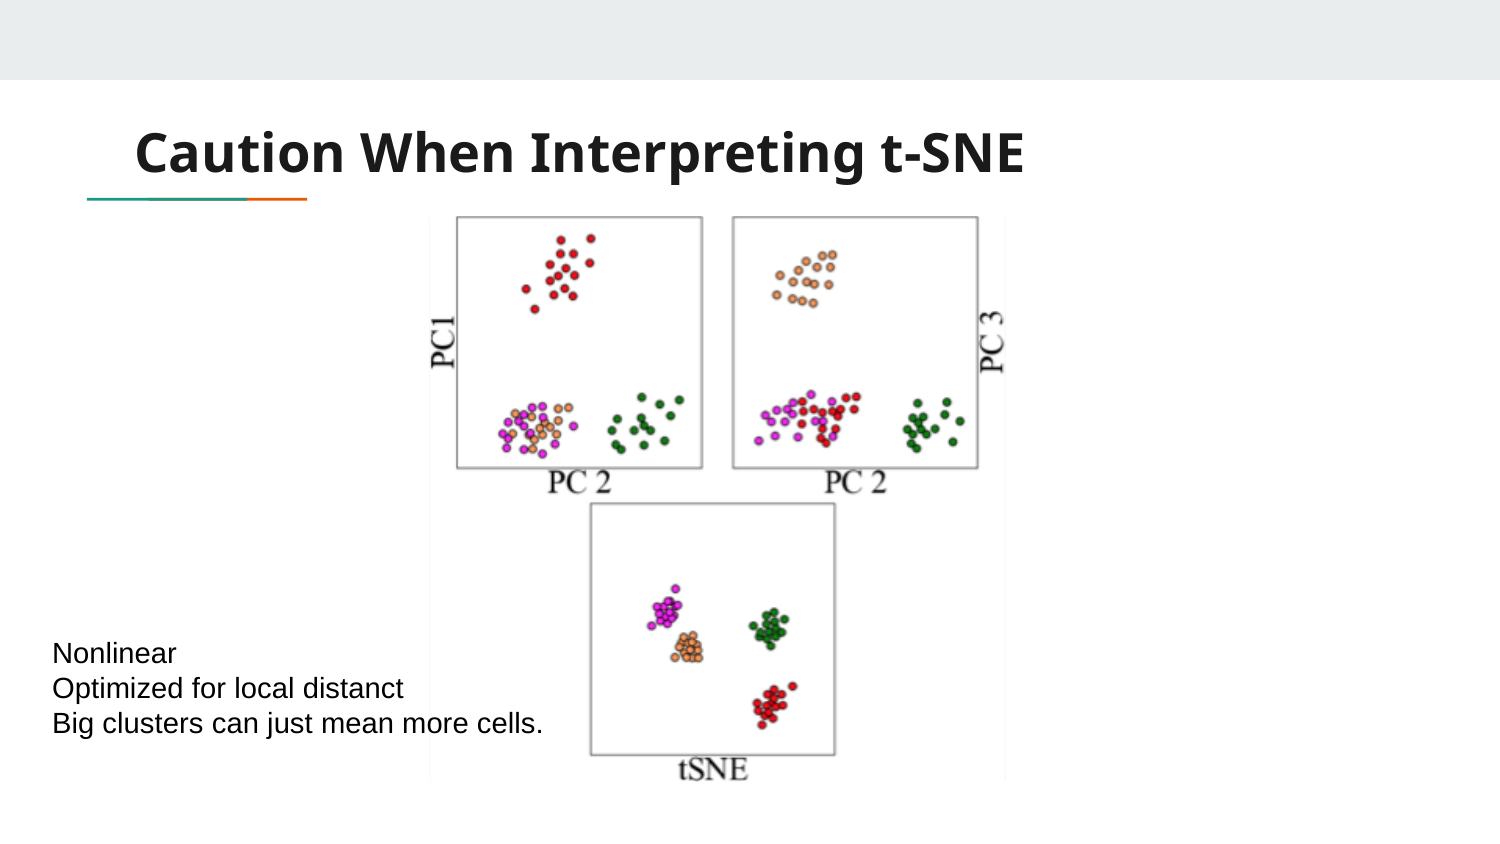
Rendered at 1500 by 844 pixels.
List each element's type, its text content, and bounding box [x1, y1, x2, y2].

picture [210, 216, 1226, 783]
text_box Nonlinear Optimized for local distanct Big clusters can just mean more cells. [37, 619, 205, 760]
title Caution When Interpreting t-SNE [119, 103, 1381, 192]
